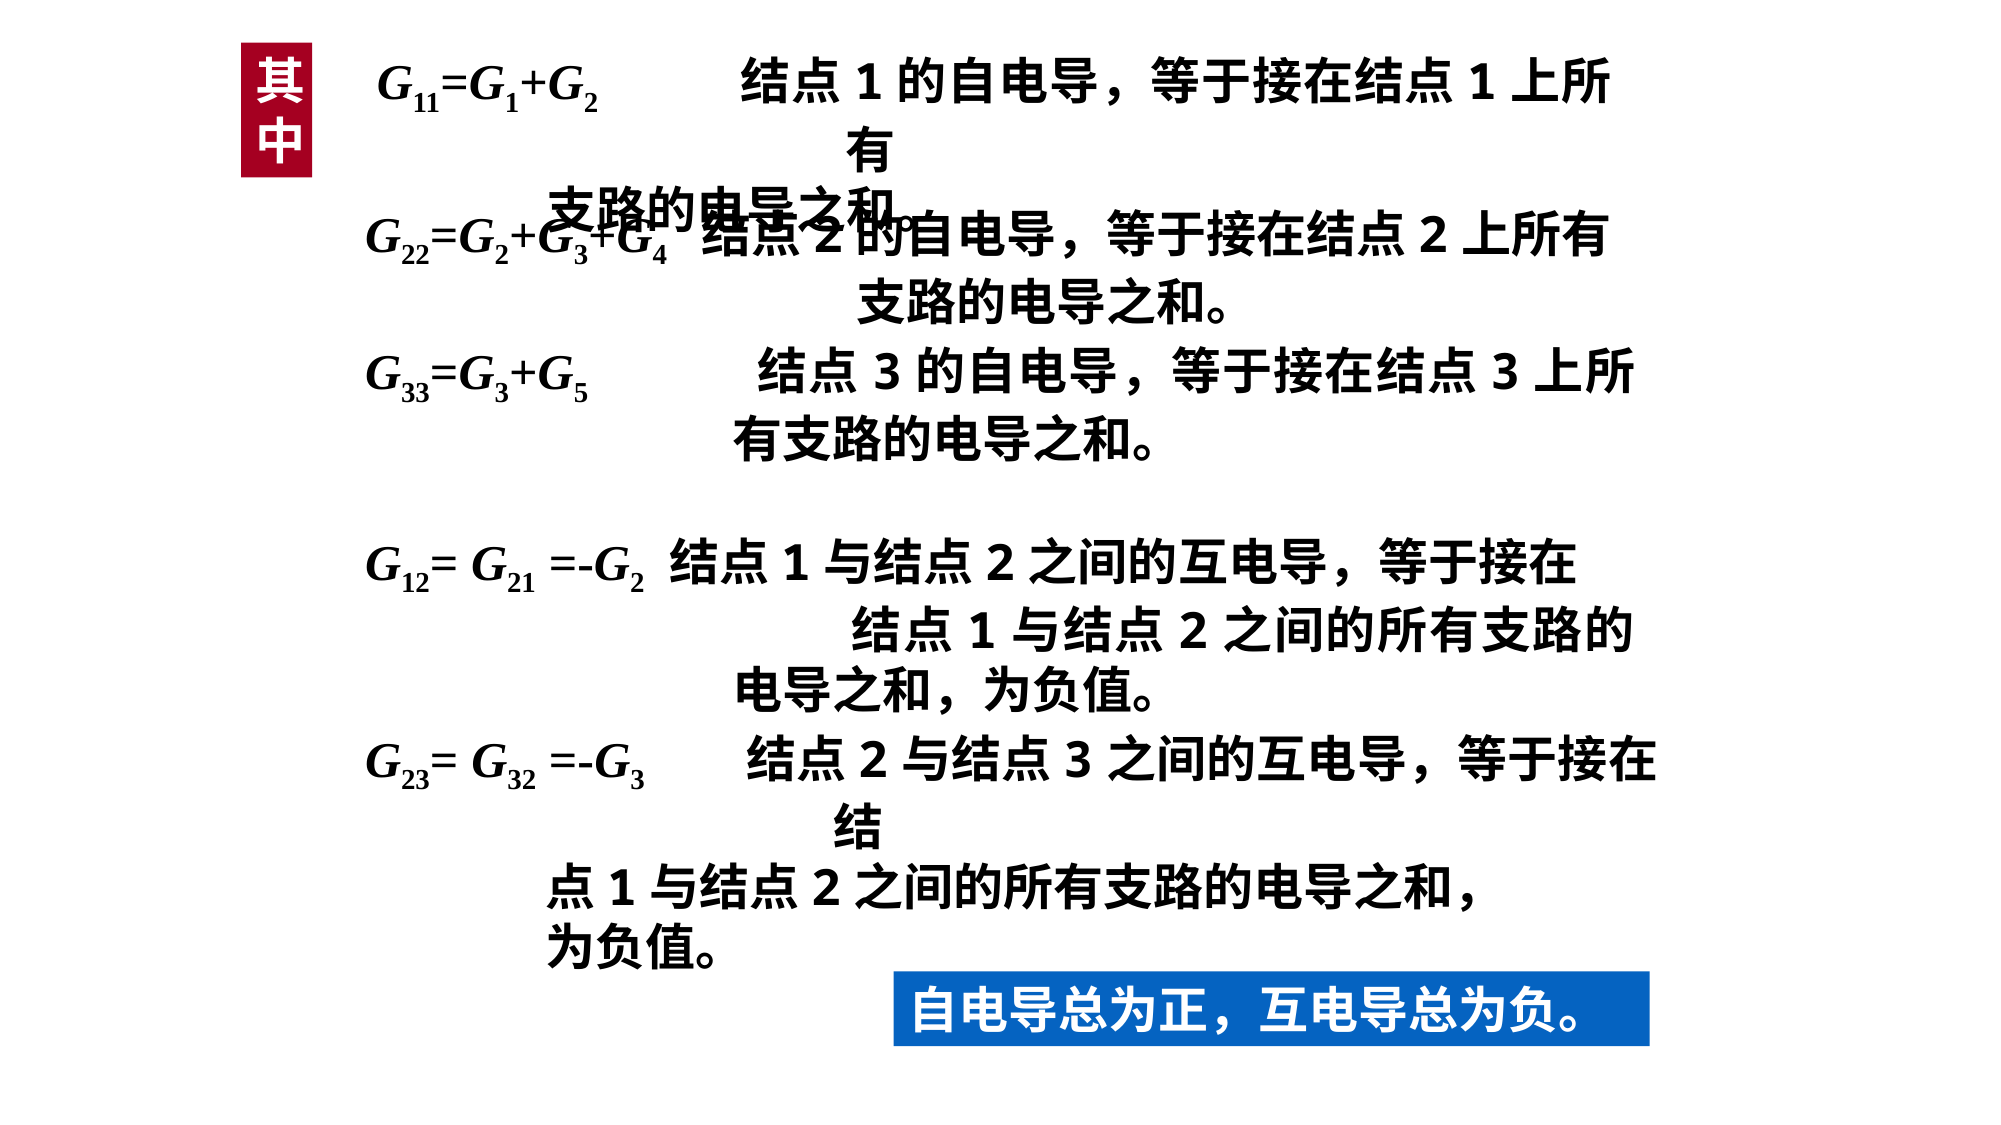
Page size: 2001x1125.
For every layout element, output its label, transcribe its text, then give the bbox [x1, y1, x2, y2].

text_box 其中 [241, 42, 313, 178]
text_box G12= G21 =-G2 结点1与结点2之间的互电导，等于接在 结点1与结点2之间的所有支路的电导之和，为负值。 [350, 522, 1650, 719]
text_box G23= G32 =-G3 结点2与结点3之间的互电导，等于接在结 点1与结点2之间的所有支路的电导之和， 为负值。 [350, 719, 1674, 983]
text_box G33=G3+G5 结点3的自电导，等于接在结点3上所有支路的电导之和。 [350, 332, 1650, 476]
text_box 自电导总为正，互电导总为负。 [893, 983, 1650, 1047]
text_box G22=G2+G3+G4 结点2的自电导，等于接在结点2上所有 支路的电导之和。 [350, 194, 1626, 332]
text_box G11=G1+G2 结点1的自电导，等于接在结点1上所有 支路的电导之和。 [362, 42, 1627, 246]
